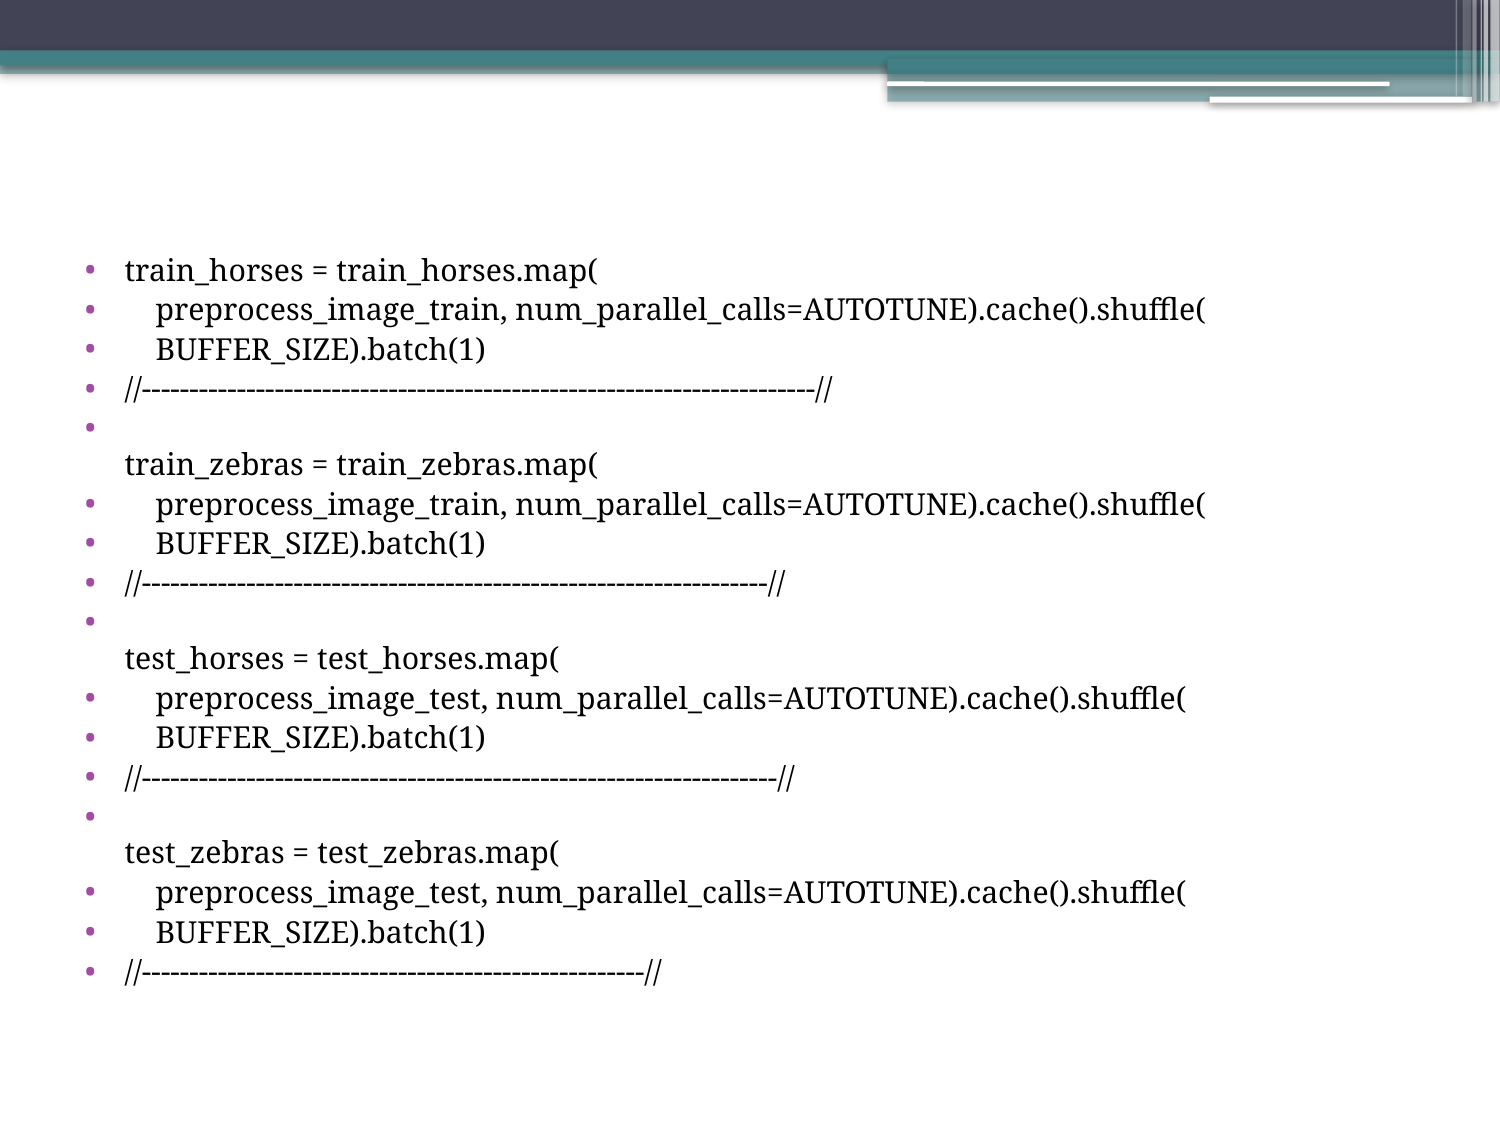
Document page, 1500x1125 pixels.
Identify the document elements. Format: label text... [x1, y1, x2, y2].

list train_horses = train_horses.map( preprocess_image_train, num_parallel_calls=AUTOTUNE).cache().shuffle( BUFFER_SIZE).batch(1) //-----------------------------------------------------------------------// train_zebras = train_zebras.map( preprocess_image_train, num_parallel_calls=AUTOTUNE).cache().shuffle( BUFFER_SIZE).batch(1) //------------------------------------------------------------------// test_horses = test_horses.map( preprocess_image_test, num_parallel_calls=AUTOTUNE).cache().shuffle( BUFFER_SIZE).batch(1) //-------------------------------------------------------------------// test_zebras = test_zebras.map( preprocess_image_test, num_parallel_calls=AUTOTUNE).cache().shuffle( BUFFER_SIZE).batch(1) //-----------------------------------------------------// [53, 243, 1404, 1003]
